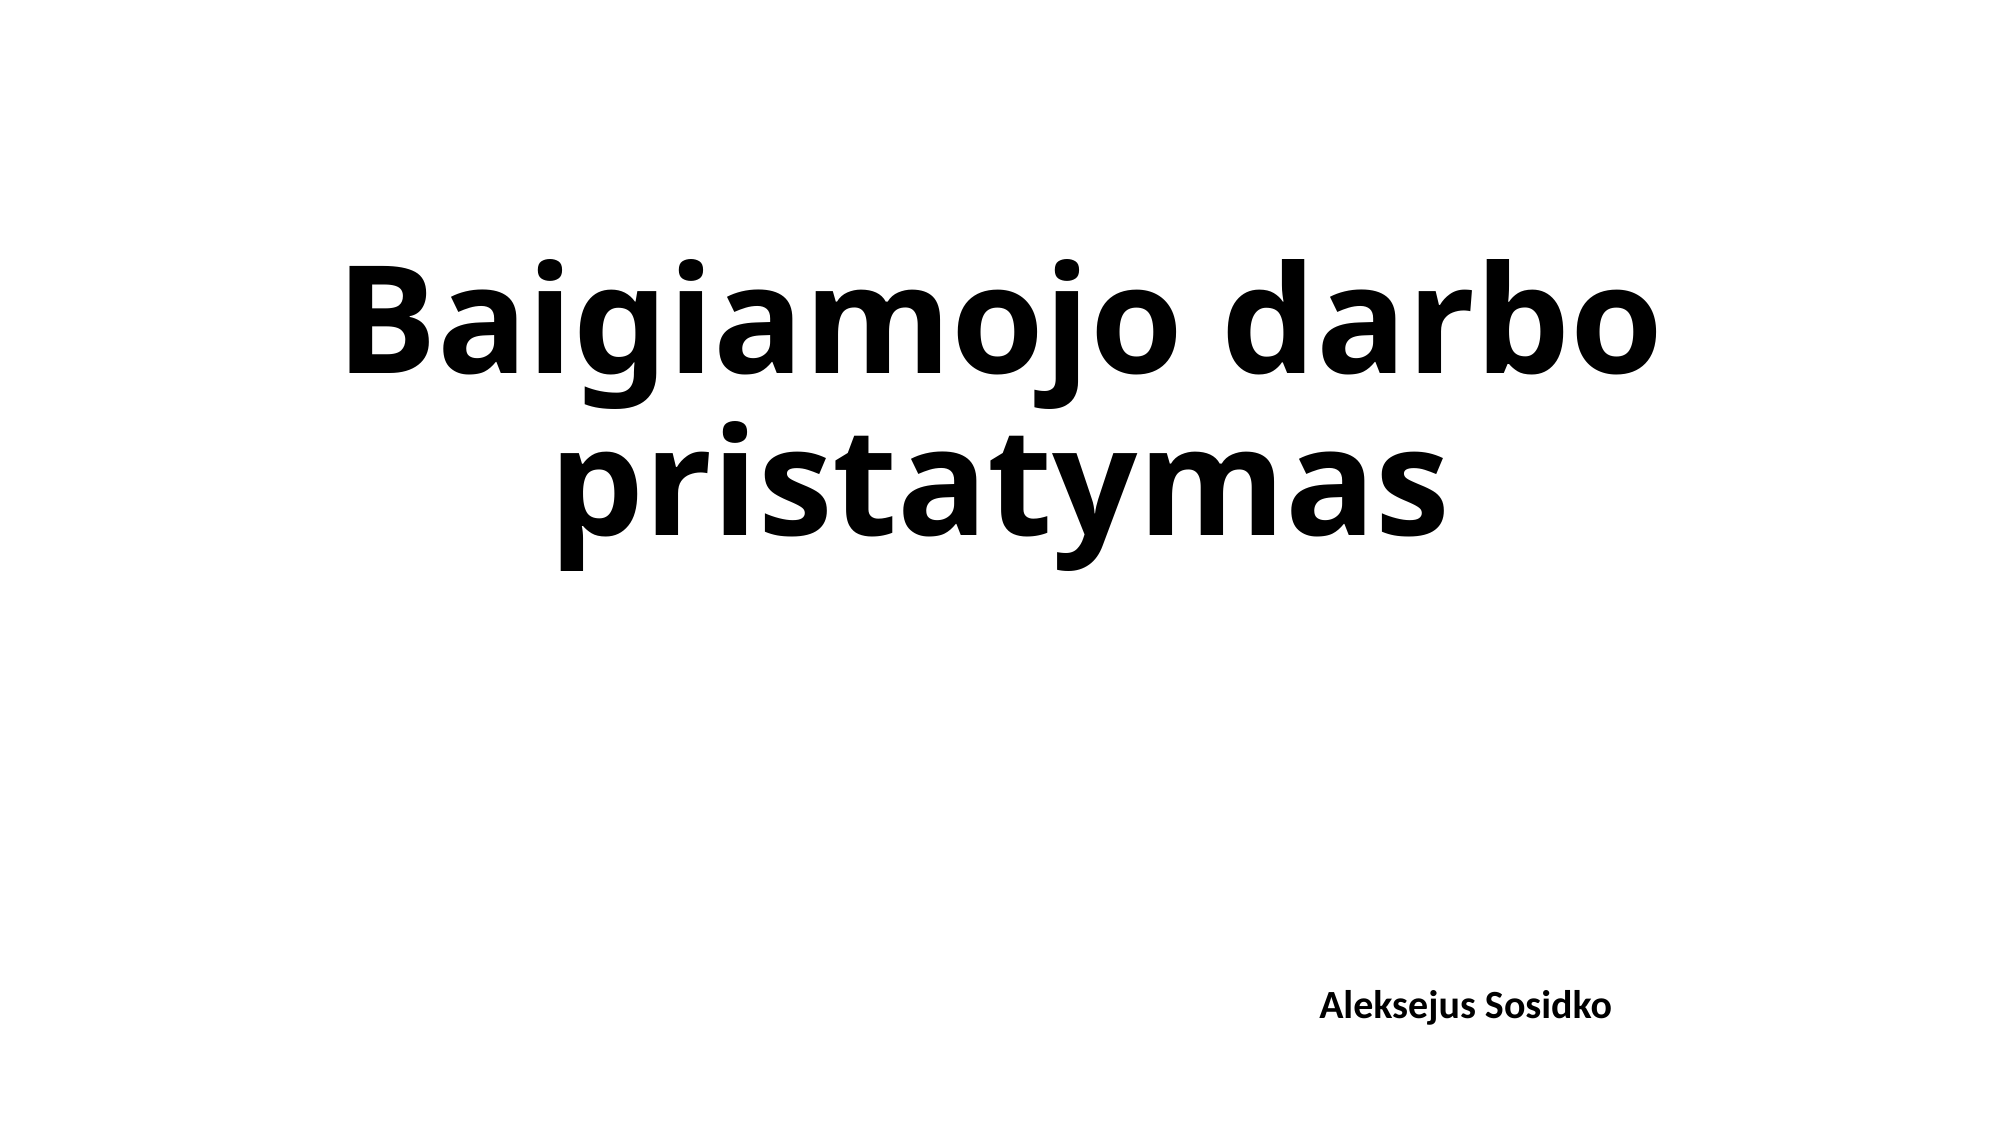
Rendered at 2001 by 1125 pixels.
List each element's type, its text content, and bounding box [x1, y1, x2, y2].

subtitle Aleksejus Sosidko [983, 976, 1949, 1035]
title Baigiamojo darbo pristatymas [249, 184, 1750, 576]
